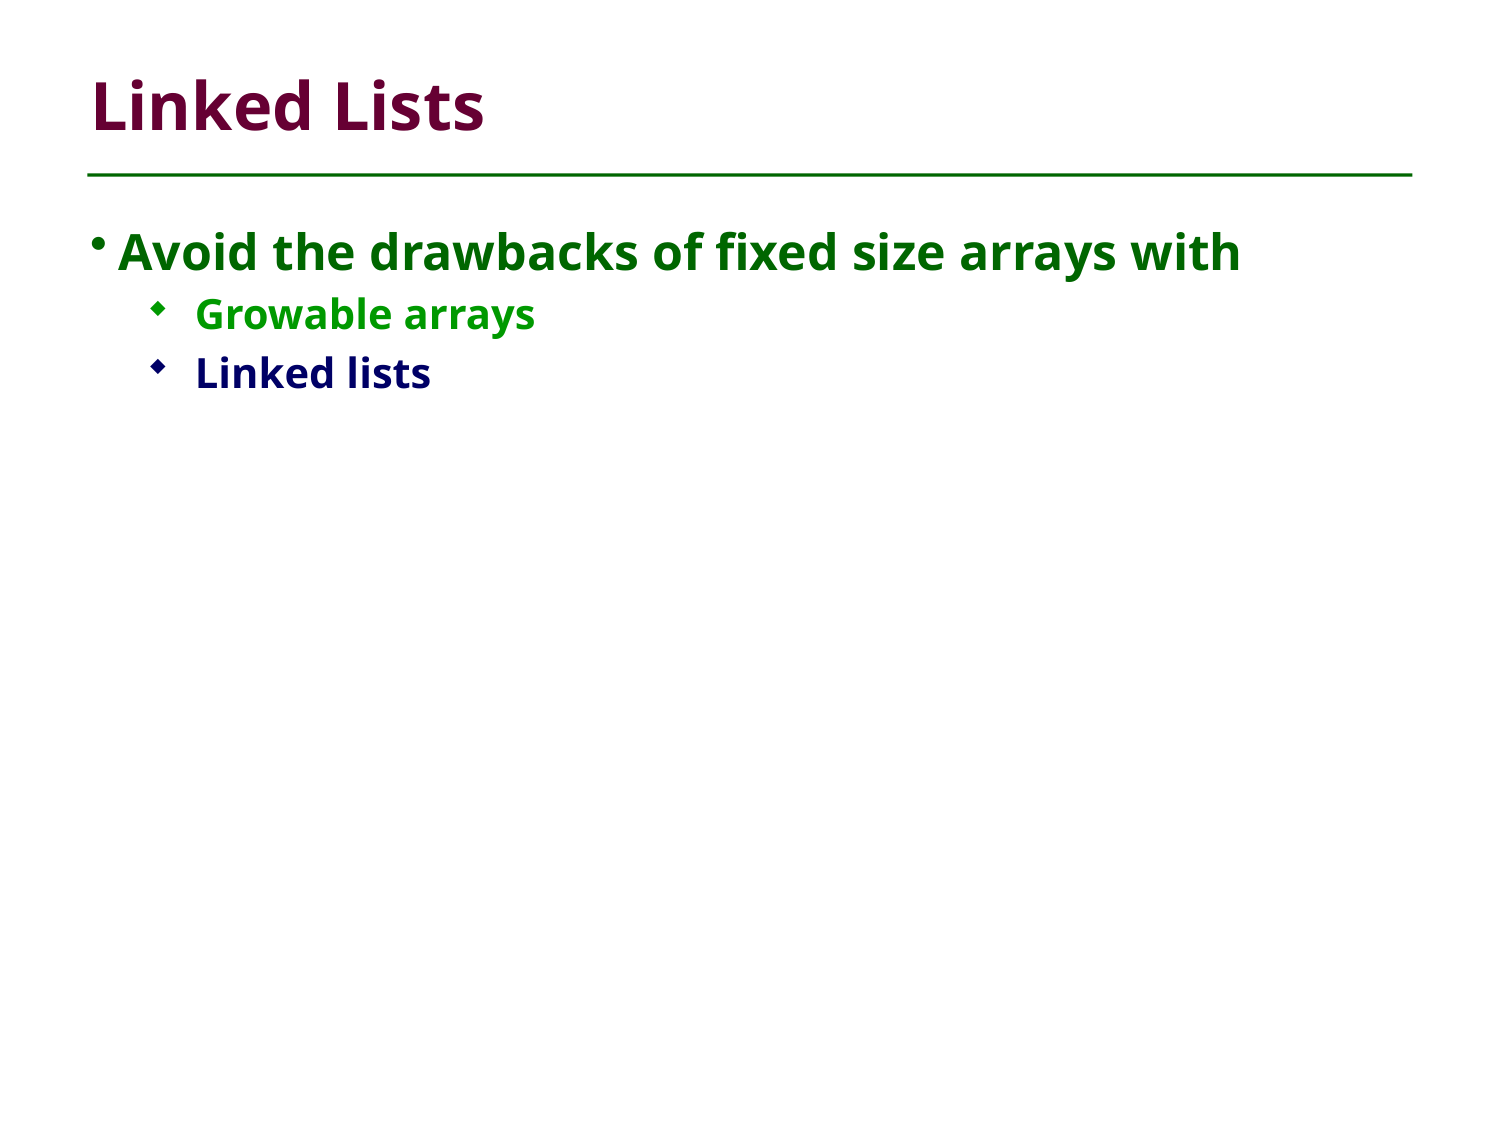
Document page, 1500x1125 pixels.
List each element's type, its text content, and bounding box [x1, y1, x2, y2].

title Linked Lists [74, 44, 1426, 163]
list Avoid the drawbacks of fixed size arrays with Growable arrays Linked lists [74, 212, 1426, 1006]
